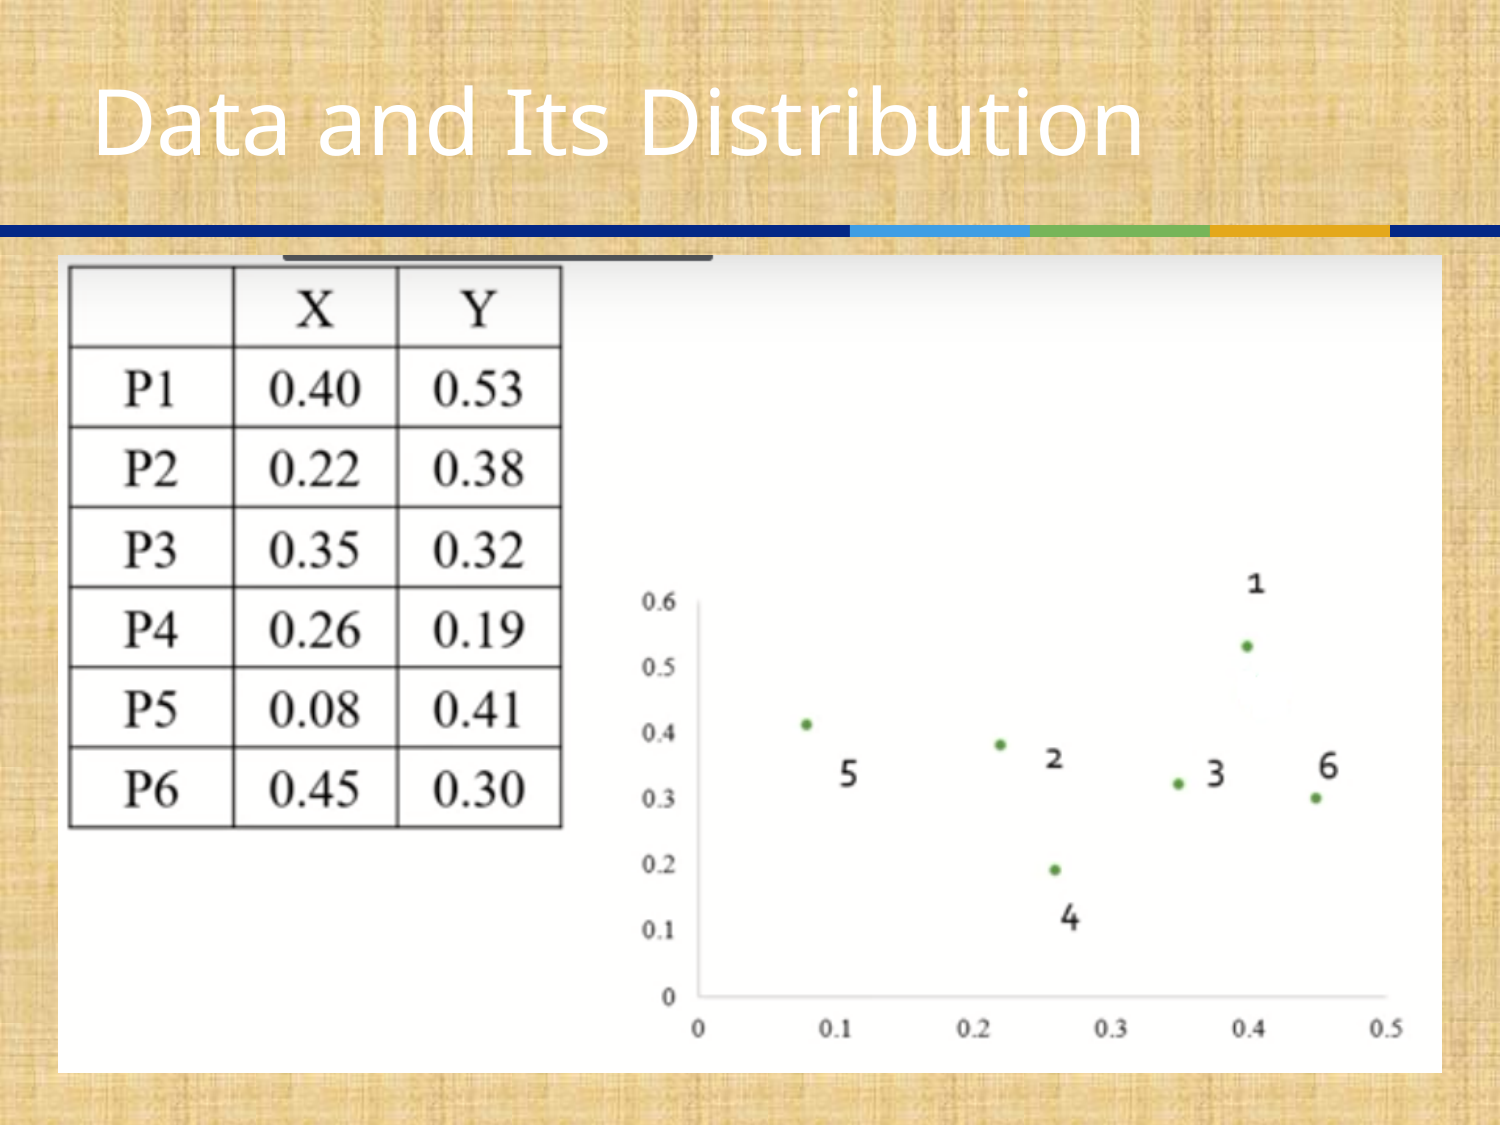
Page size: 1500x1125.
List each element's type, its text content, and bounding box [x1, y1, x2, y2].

picture [0, 0, 1500, 225]
picture [0, 237, 1500, 1125]
title Data and Its Distribution [75, 24, 1425, 213]
